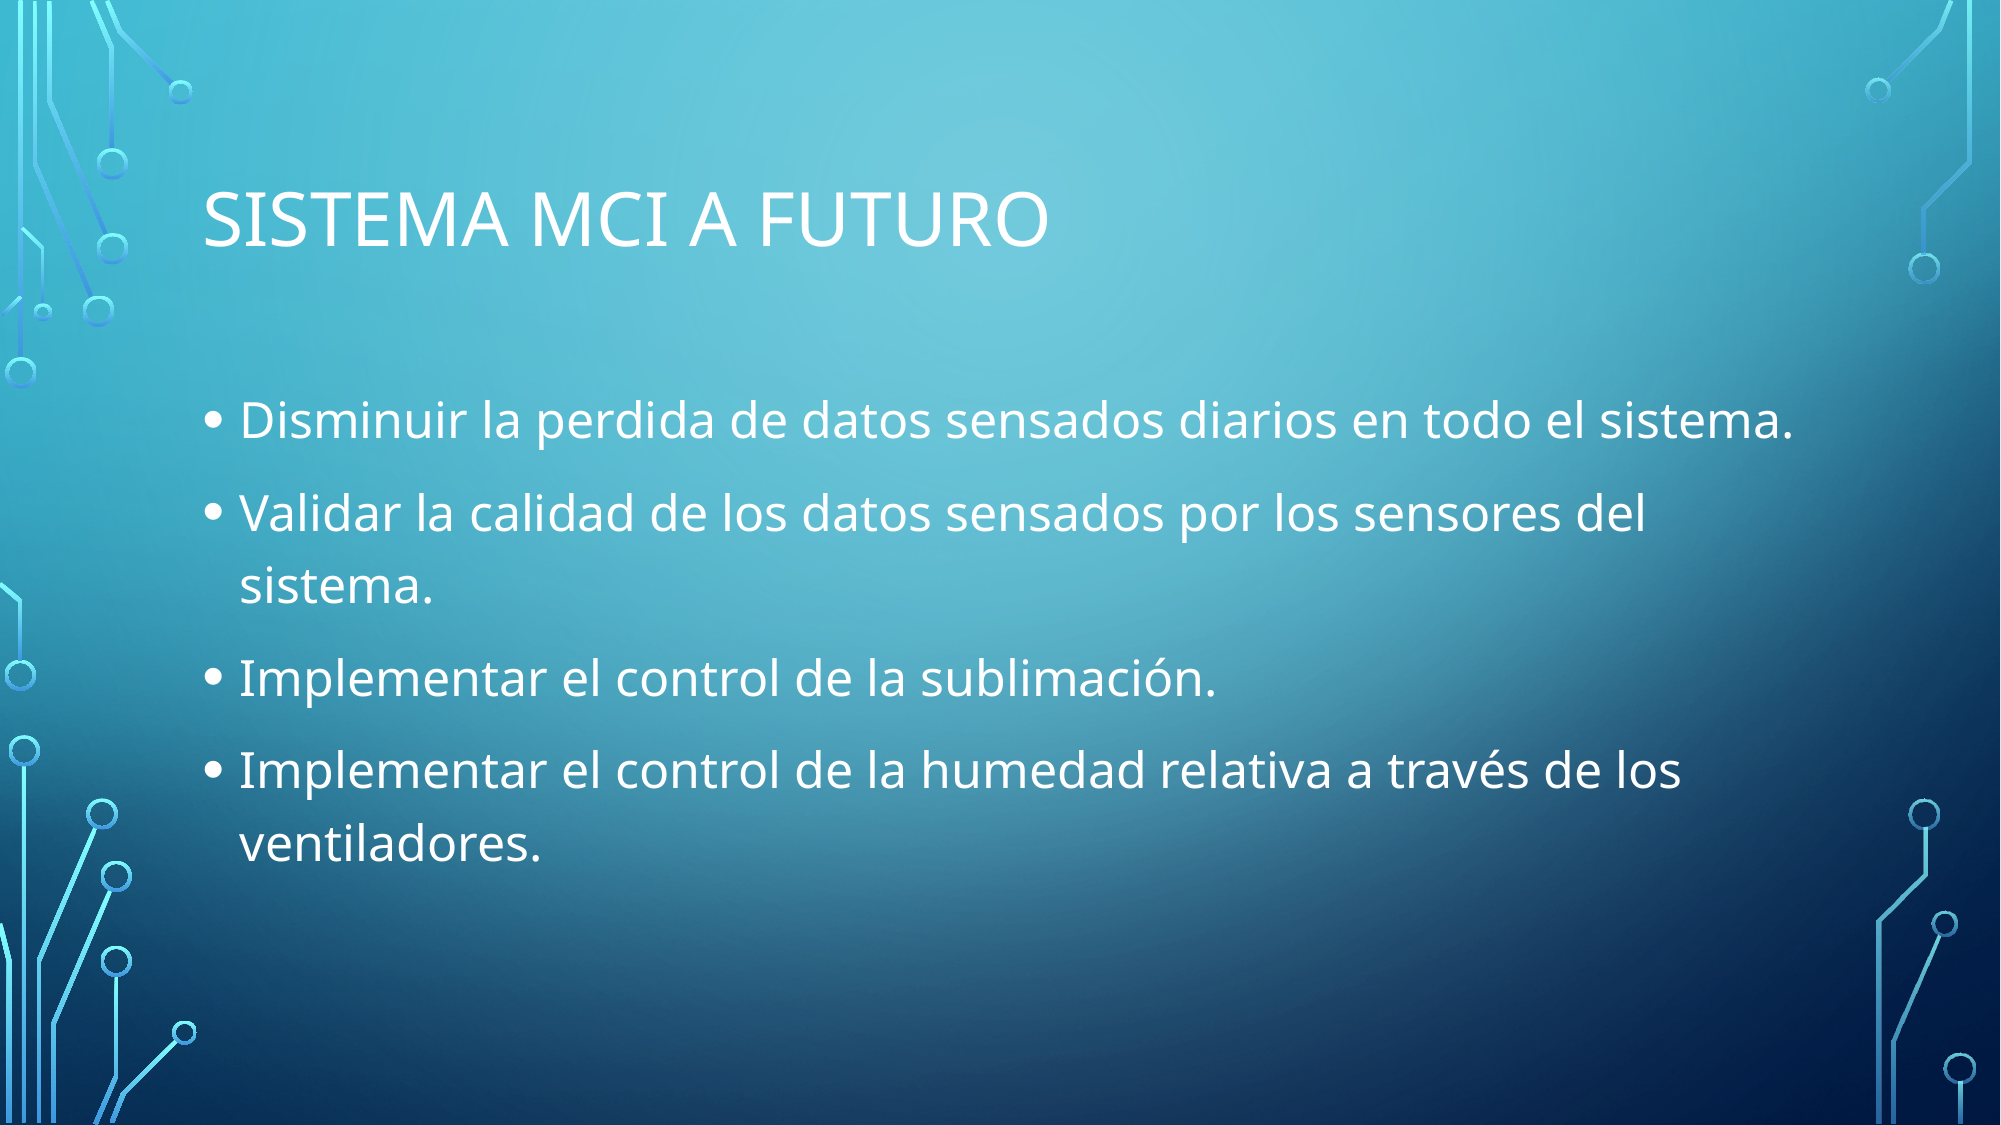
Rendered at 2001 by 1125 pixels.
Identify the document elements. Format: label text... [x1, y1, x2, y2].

list Disminuir la perdida de datos sensados diarios en todo el sistema. Validar la calidad de los datos sensados por los sensores del sistema. Implementar el control de la sublimación. Implementar el control de la humedad relativa a través de los ventiladores. [187, 369, 1813, 970]
title SISTEMA MCI A FUTURO [187, 101, 1813, 344]
